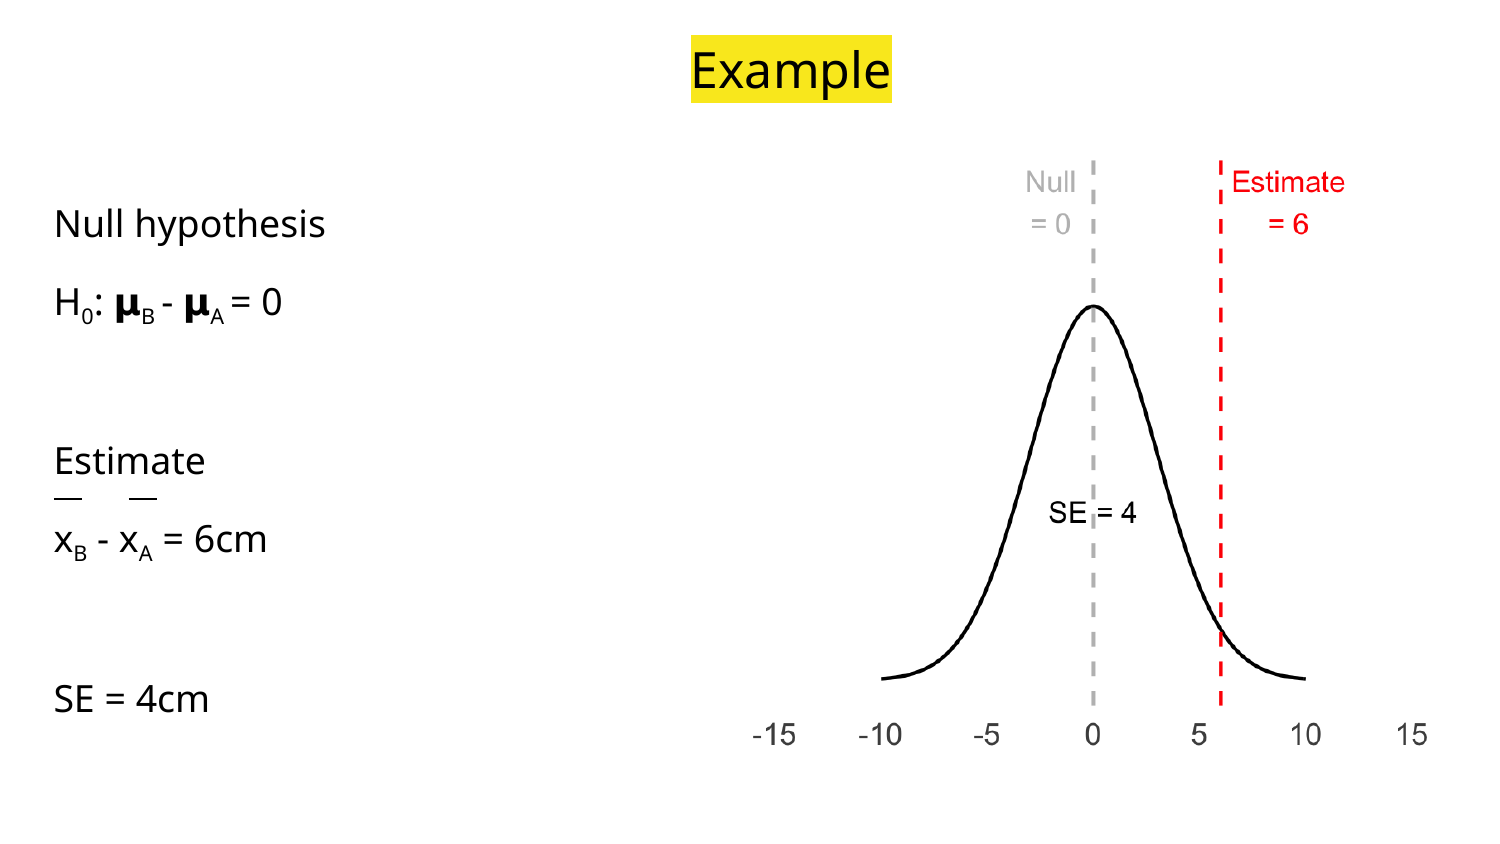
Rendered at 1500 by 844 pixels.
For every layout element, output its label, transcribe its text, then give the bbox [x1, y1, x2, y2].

list Null hypothesis H0: 𝝻B - 𝝻A = 0 Estimate xB - xA = 6cm SE = 4cm [38, 178, 676, 814]
title Example [341, 23, 1242, 116]
picture [693, 68, 1439, 814]
